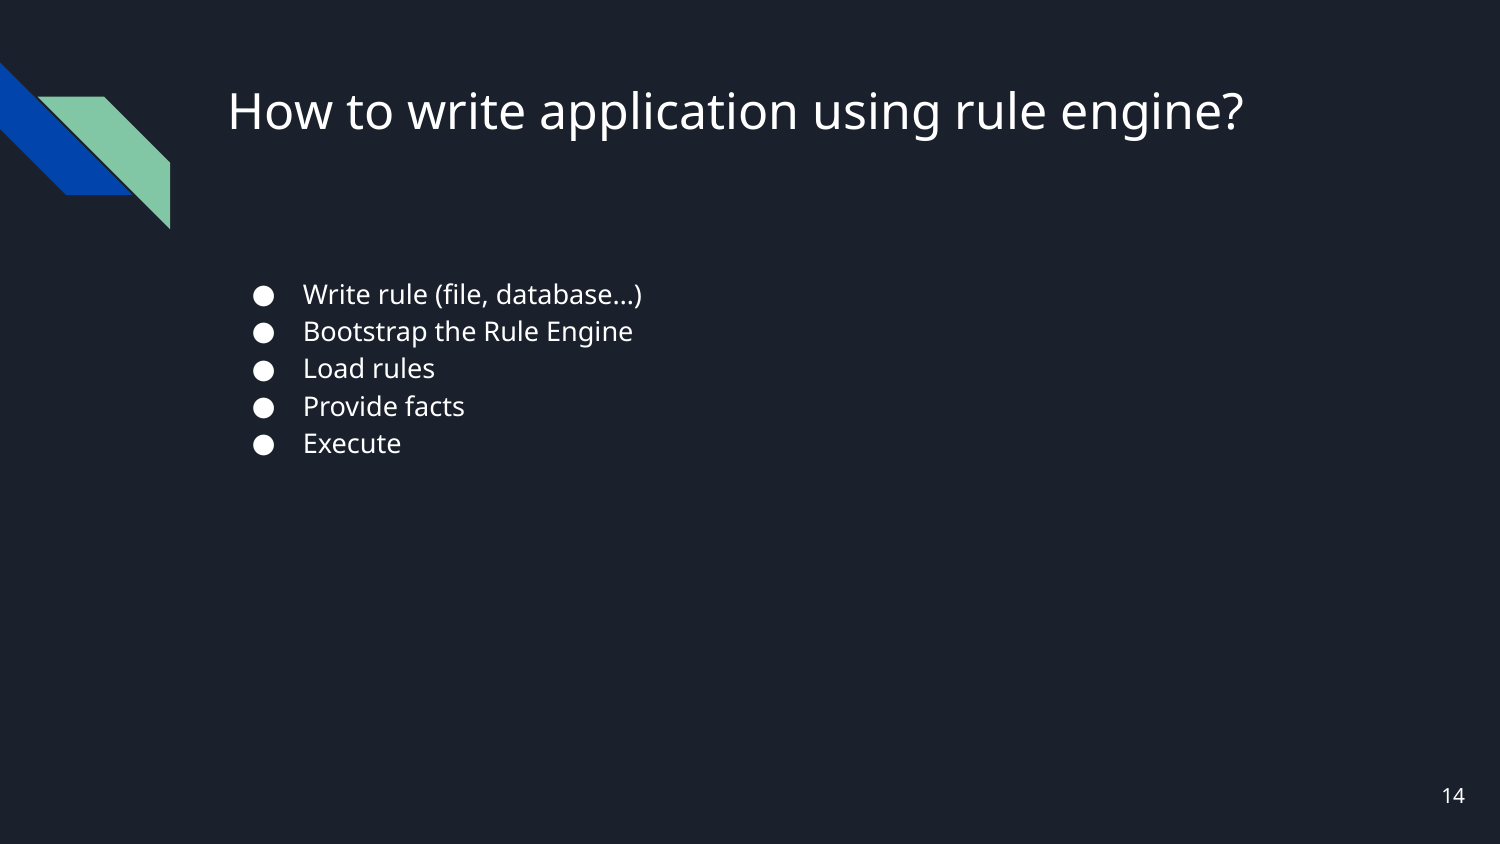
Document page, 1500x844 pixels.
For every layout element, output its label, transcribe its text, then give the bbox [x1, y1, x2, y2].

slide_number ‹#› [1389, 764, 1480, 830]
title How to write application using rule engine? [212, 64, 1368, 215]
list Write rule (file, database…) Bootstrap the Rule Engine Load rules Provide facts Execute [212, 257, 1368, 735]
